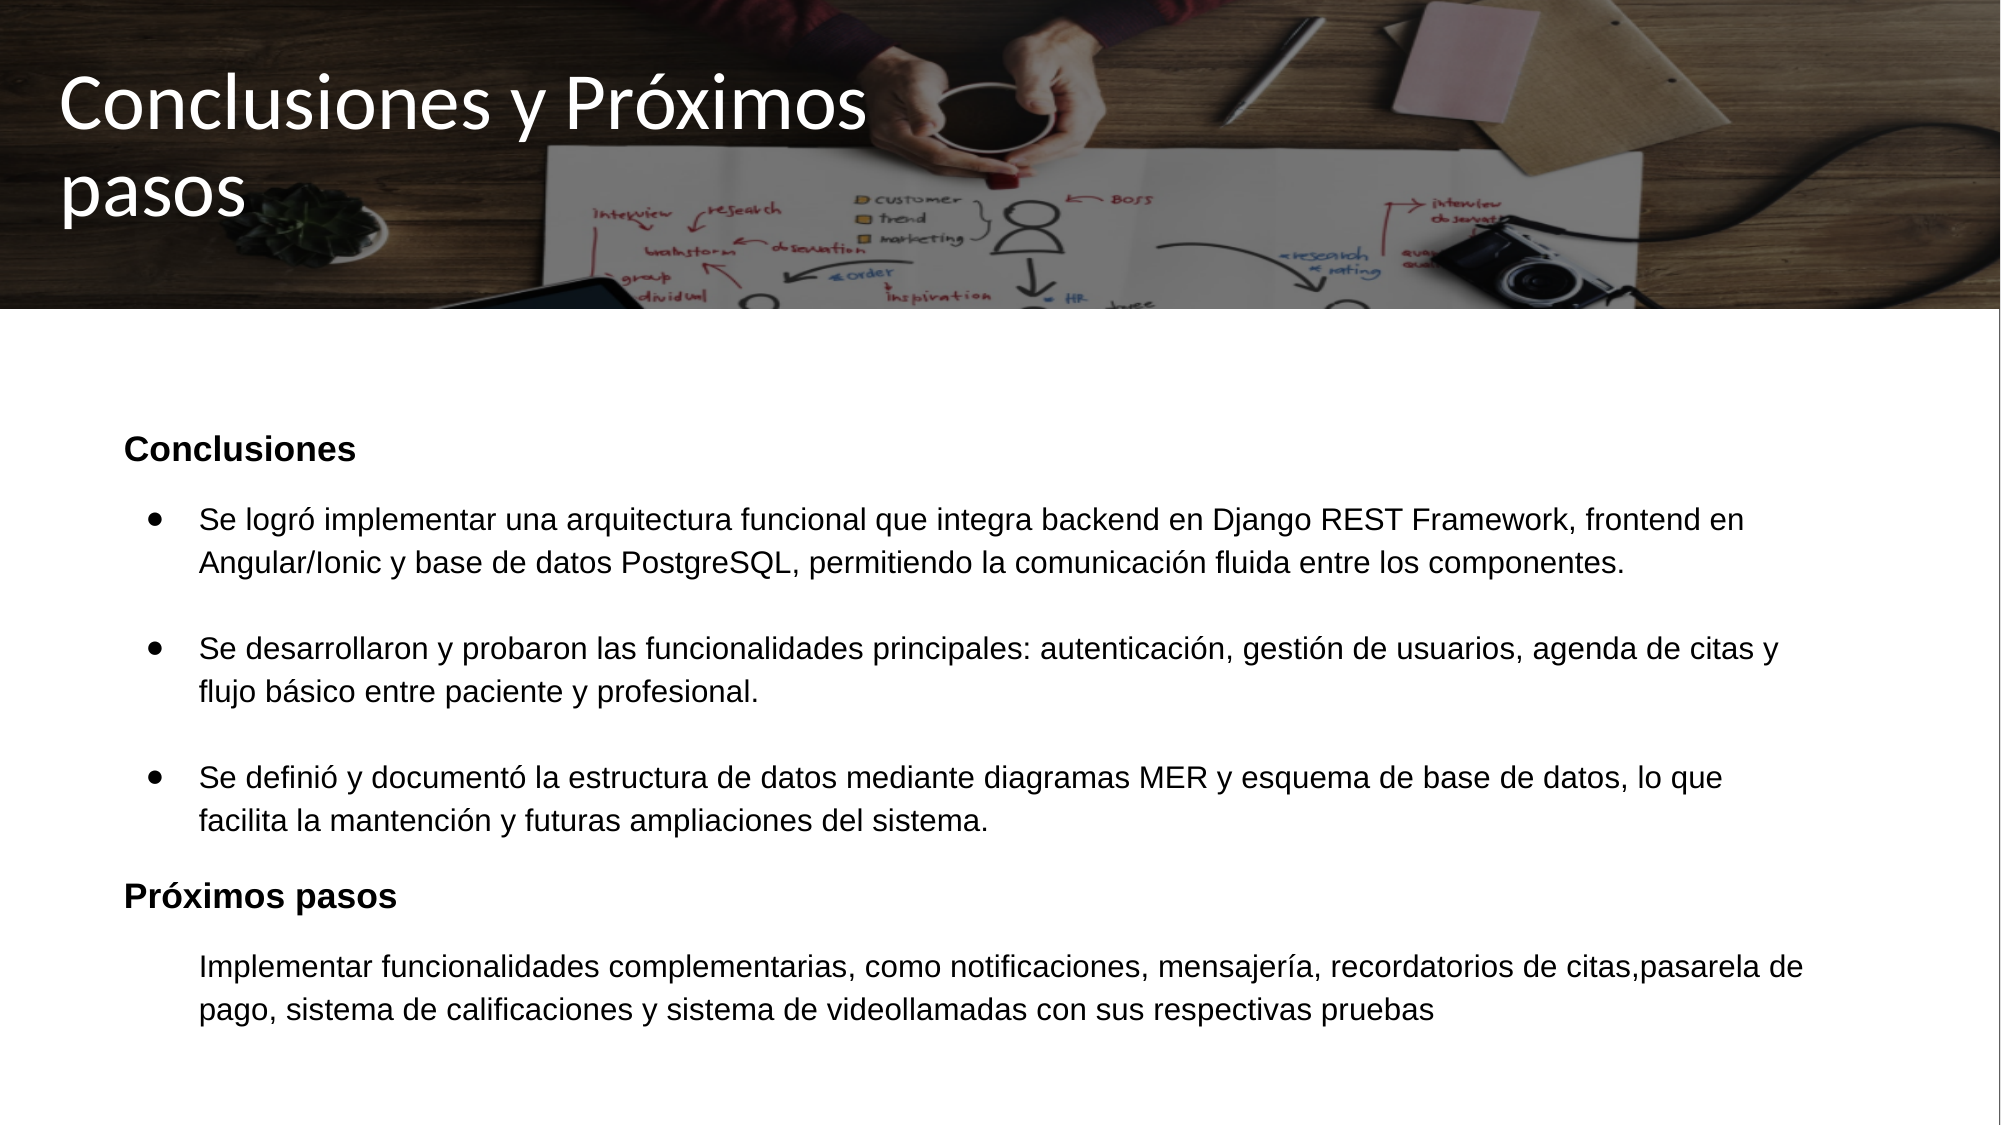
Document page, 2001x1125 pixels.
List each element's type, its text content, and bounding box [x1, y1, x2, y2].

text_box Conclusiones Se logró implementar una arquitectura funcional que integra backend en Django REST Framework, frontend en Angular/Ionic y base de datos PostgreSQL, permitiendo la comunicación fluida entre los componentes. Se desarrollaron y probaron las funcionalidades principales: autenticación, gestión de usuarios, agenda de citas y flujo básico entre paciente y profesional. Se definió y documentó la estructura de datos mediante diagramas MER y esquema de base de datos, lo que facilita la mantención y futuras ampliaciones del sistema. Próximos pasos Implementar funcionalidades complementarias, como notificaciones, mensajería, recordatorios de citas,pasarela de pago, sistema de calificaciones y sistema de videollamadas con sus respectivas pruebas [108, 404, 1839, 1103]
picture [0, 0, 2001, 1125]
